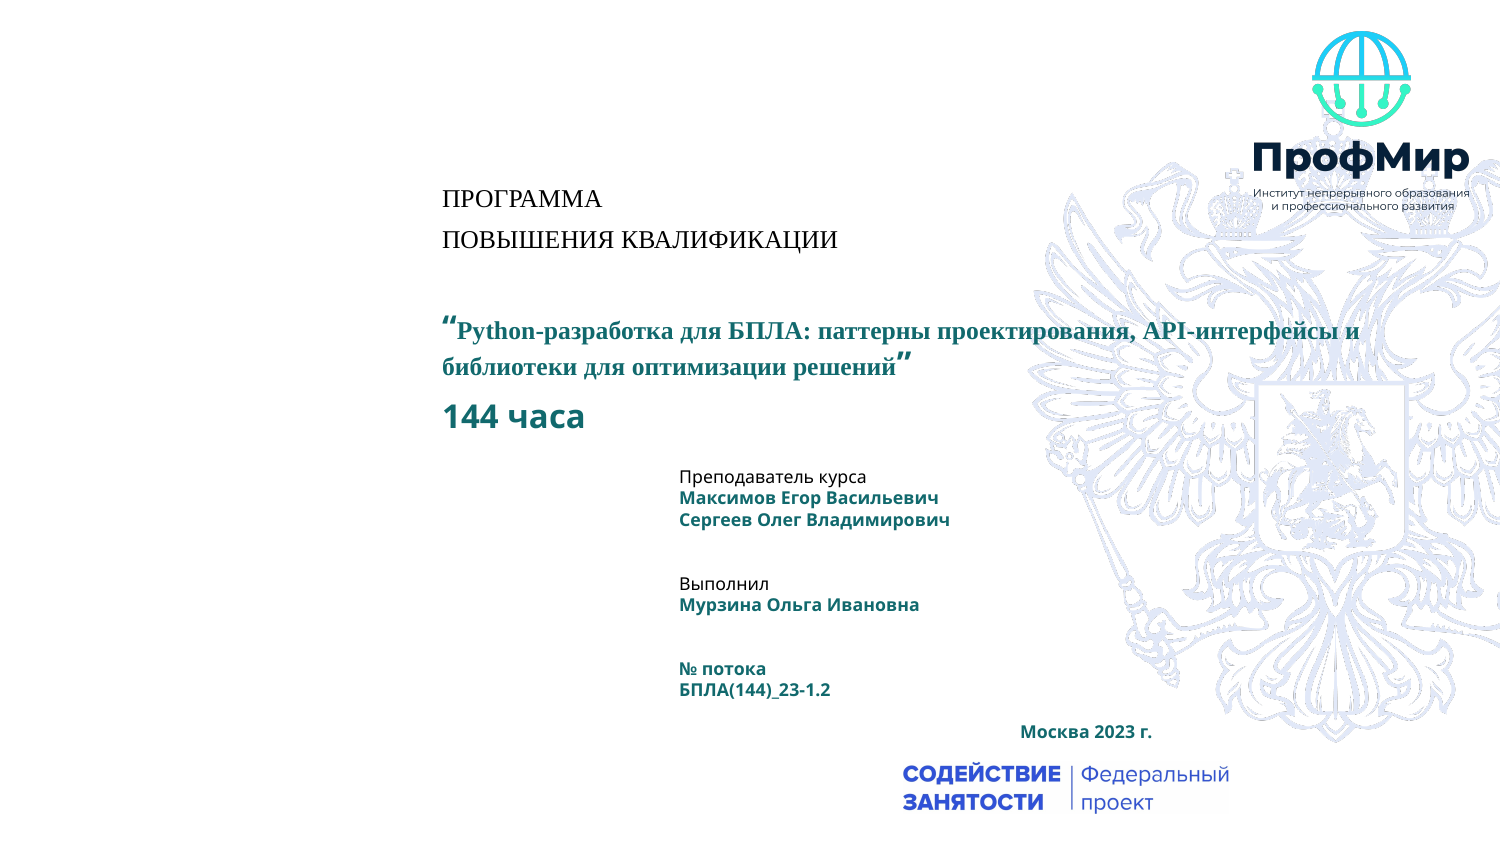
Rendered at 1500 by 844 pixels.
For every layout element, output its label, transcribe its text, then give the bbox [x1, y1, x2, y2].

picture [1026, 31, 1500, 743]
title ПРОГРАММА ПОВЫШЕНИЯ КВАЛИФИКАЦИИ “Python-разработка для БПЛА: паттерны проектирования, API-интерфейсы и библиотеки для оптимизации решений” 144 часа [442, 164, 1026, 452]
subtitle Преподаватель курса Максимов Егор Васильевич Сергеев Олег Владимирович Выполнил Мурзина Ольга Ивановна № потока БПЛА(144)_23-1.2 Москва 2023 г. [679, 451, 1494, 758]
picture [903, 761, 1229, 814]
